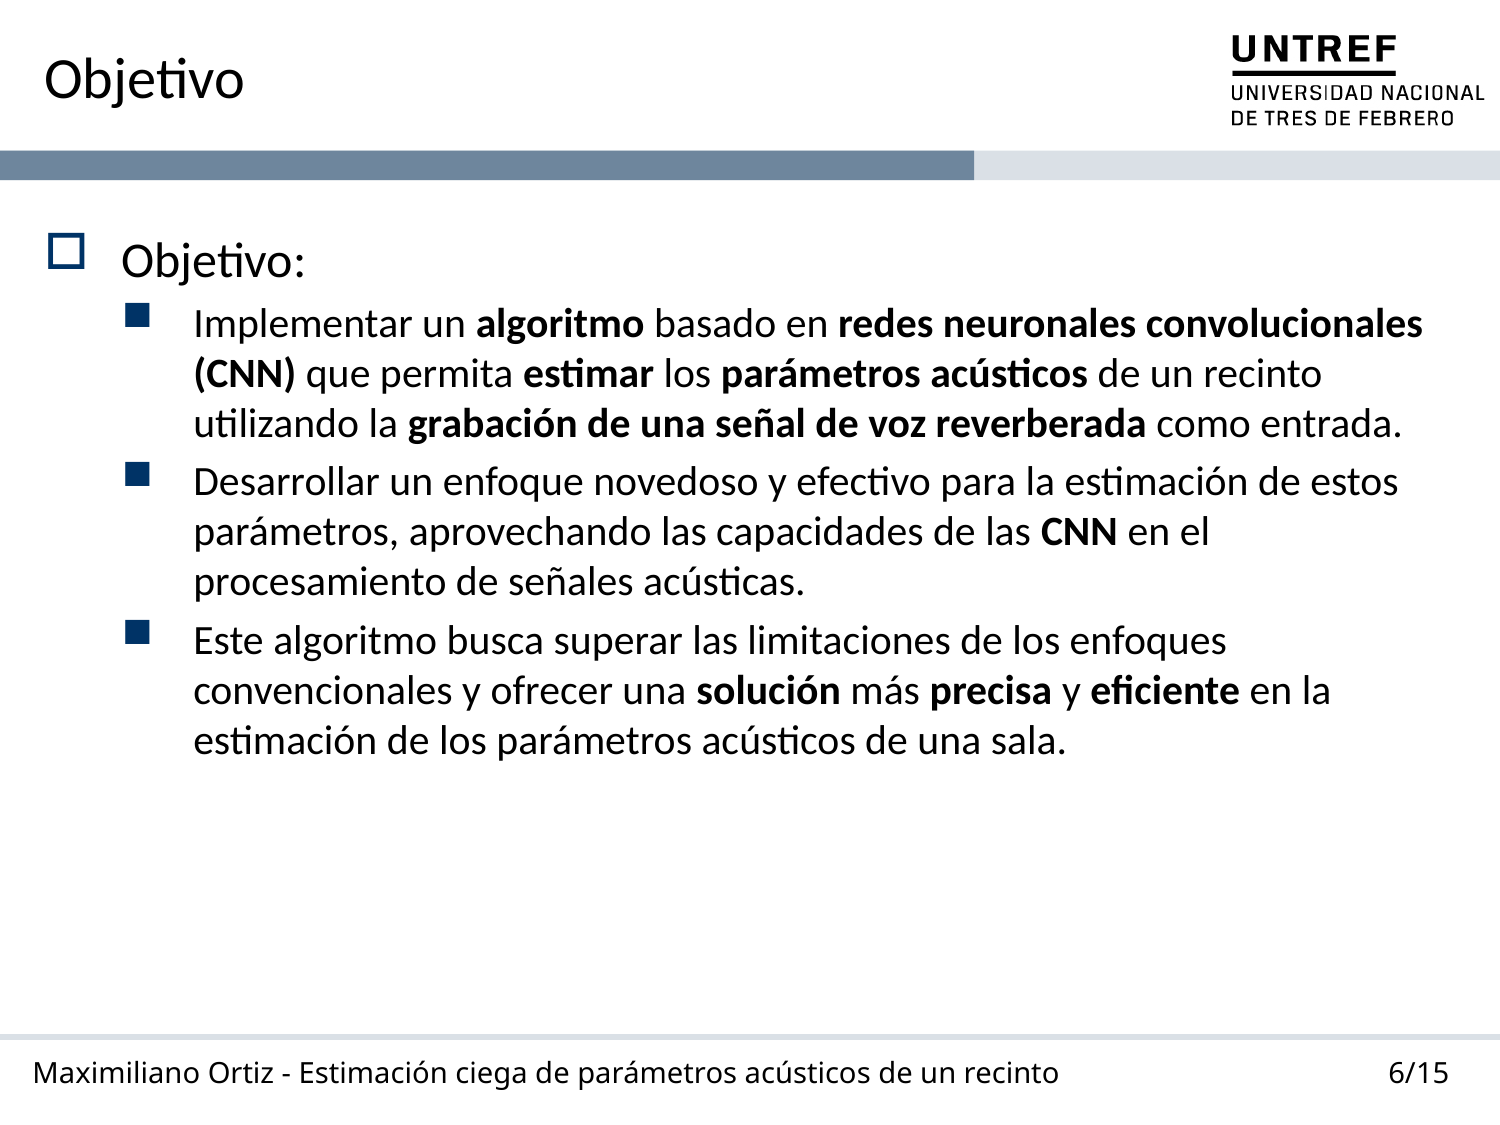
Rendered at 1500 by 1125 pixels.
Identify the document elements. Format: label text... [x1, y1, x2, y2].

list Objetivo: Implementar un algoritmo basado en redes neuronales convolucionales (CNN) que permita estimar los parámetros acústicos de un recinto utilizando la grabación de una señal de voz reverberada como entrada. Desarrollar un enfoque novedoso y efectivo para la estimación de estos parámetros, aprovechando las capacidades de las CNN en el procesamiento de señales acústicas. Este algoritmo busca superar las limitaciones de los enfoques convencionales y ofrecer una solución más precisa y eficiente en la estimación de los parámetros acústicos de una sala. [29, 219, 1459, 1005]
title Objetivo [29, 14, 1211, 136]
picture [1224, 31, 1495, 132]
text_box Maximiliano Ortiz - Estimación ciega de parámetros acústicos de un recinto [17, 1046, 1187, 1111]
text_box [725, 537, 775, 588]
text_box 6/15 [1187, 1046, 1465, 1111]
